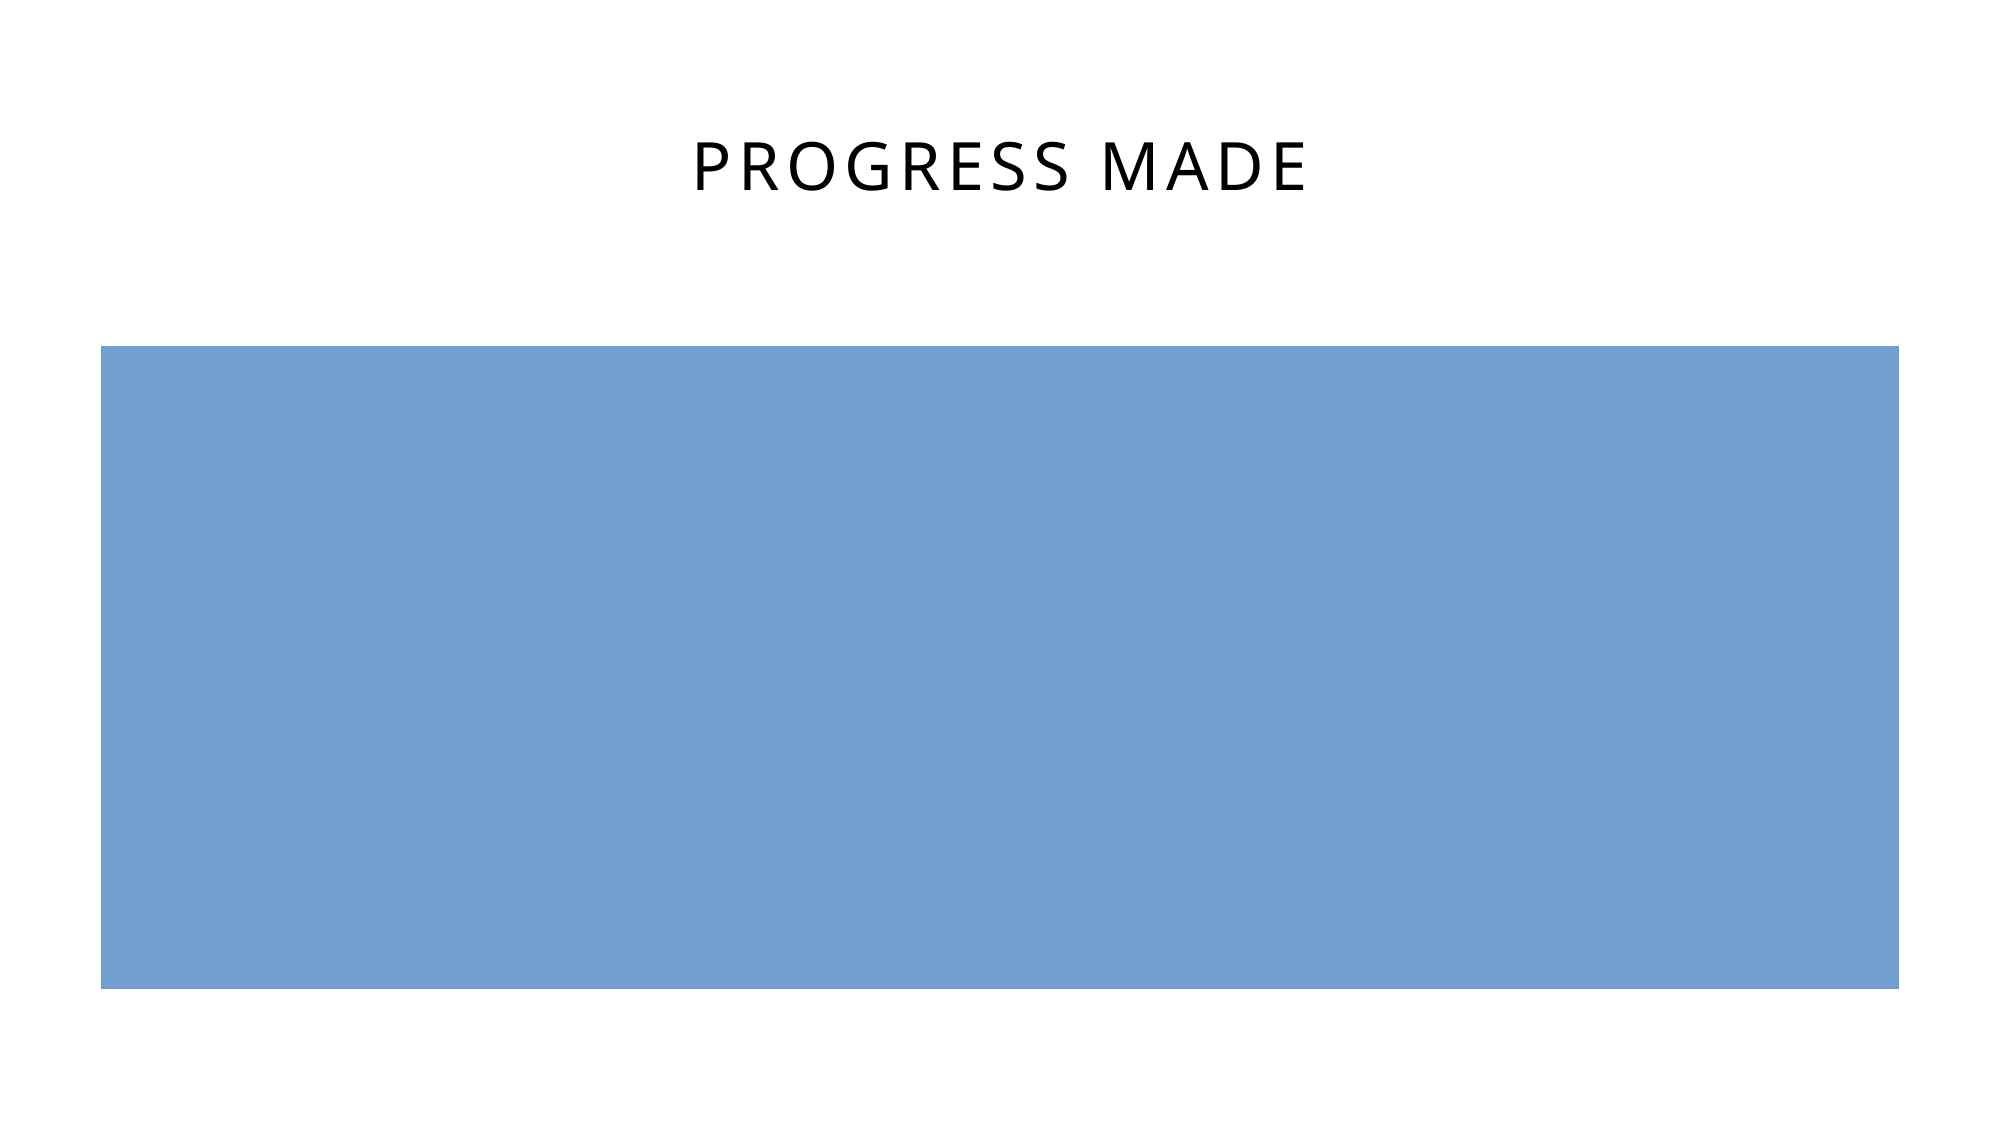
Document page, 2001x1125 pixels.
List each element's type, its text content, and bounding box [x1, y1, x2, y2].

title Progress Made [137, 59, 1863, 278]
